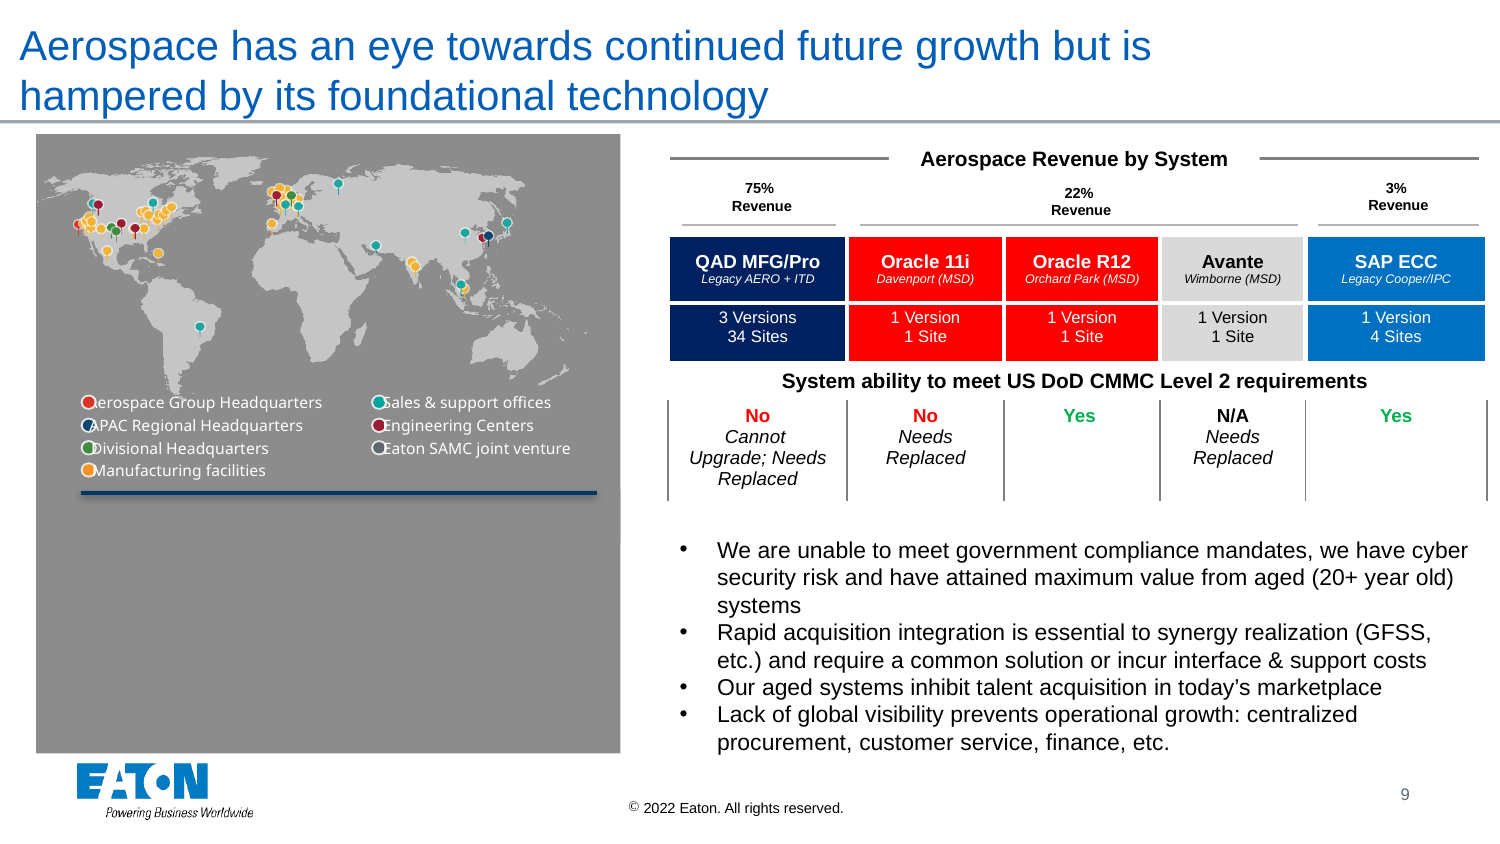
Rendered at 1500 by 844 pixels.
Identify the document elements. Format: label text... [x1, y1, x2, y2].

table_cell 1 Version 1 Site [849, 305, 1002, 361]
table_cell No Cannot Upgrade; Needs Replaced [669, 400, 846, 501]
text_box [669, 133, 1479, 182]
slide_number 9 [1074, 771, 1425, 817]
table_cell No Needs Replaced [848, 400, 1003, 501]
table_cell 1 Version 1 Site [1006, 305, 1158, 338]
table_cell 1 Version 4 Sites [1308, 305, 1485, 361]
table_cell System ability to meet US DoD CMMC Level 2 requirements [670, 365, 1485, 400]
table_header Oracle 11i Davenport (MSD) [849, 237, 1002, 301]
table_header Oracle R12 Orchard Park (MSD) [1006, 237, 1158, 301]
text_box [858, 338, 1308, 384]
title Aerospace has an eye towards continued future growth but is hampered by its foundational technology [4, 17, 1355, 121]
text_box 22% Revenue [987, 190, 1175, 224]
table_cell 1 Version 1 Site [1162, 305, 1303, 338]
table_header QAD MFG/Pro Legacy AERO + ITD [670, 237, 845, 301]
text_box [25, 133, 621, 754]
table_header SAP ECC Legacy Cooper/IPC [1308, 237, 1485, 301]
text_box 75% Revenue [668, 189, 856, 228]
table_cell Yes [1005, 400, 1159, 501]
picture [53, 754, 274, 841]
table_cell N/A Needs Replaced [1161, 400, 1305, 501]
text_box We are unable to meet government compliance mandates, we have cyber security risk and have attained maximum value from aged (20+ year old) systems Rapid acquisition integration is essential to synergy realization (GFSS, etc.) and require a common solution or incur interface & support costs Our aged systems inhibit talent acquisition in today’s marketplace Lack of global visibility prevents operational growth: centralized procurement, customer service, finance, etc. [663, 526, 1486, 784]
text_box 3% Revenue [1306, 165, 1491, 227]
table_cell 3 Versions 34 Sites [670, 305, 845, 361]
table_header Avante Wimborne (MSD) [1162, 237, 1303, 301]
table_cell Yes [1306, 400, 1486, 501]
